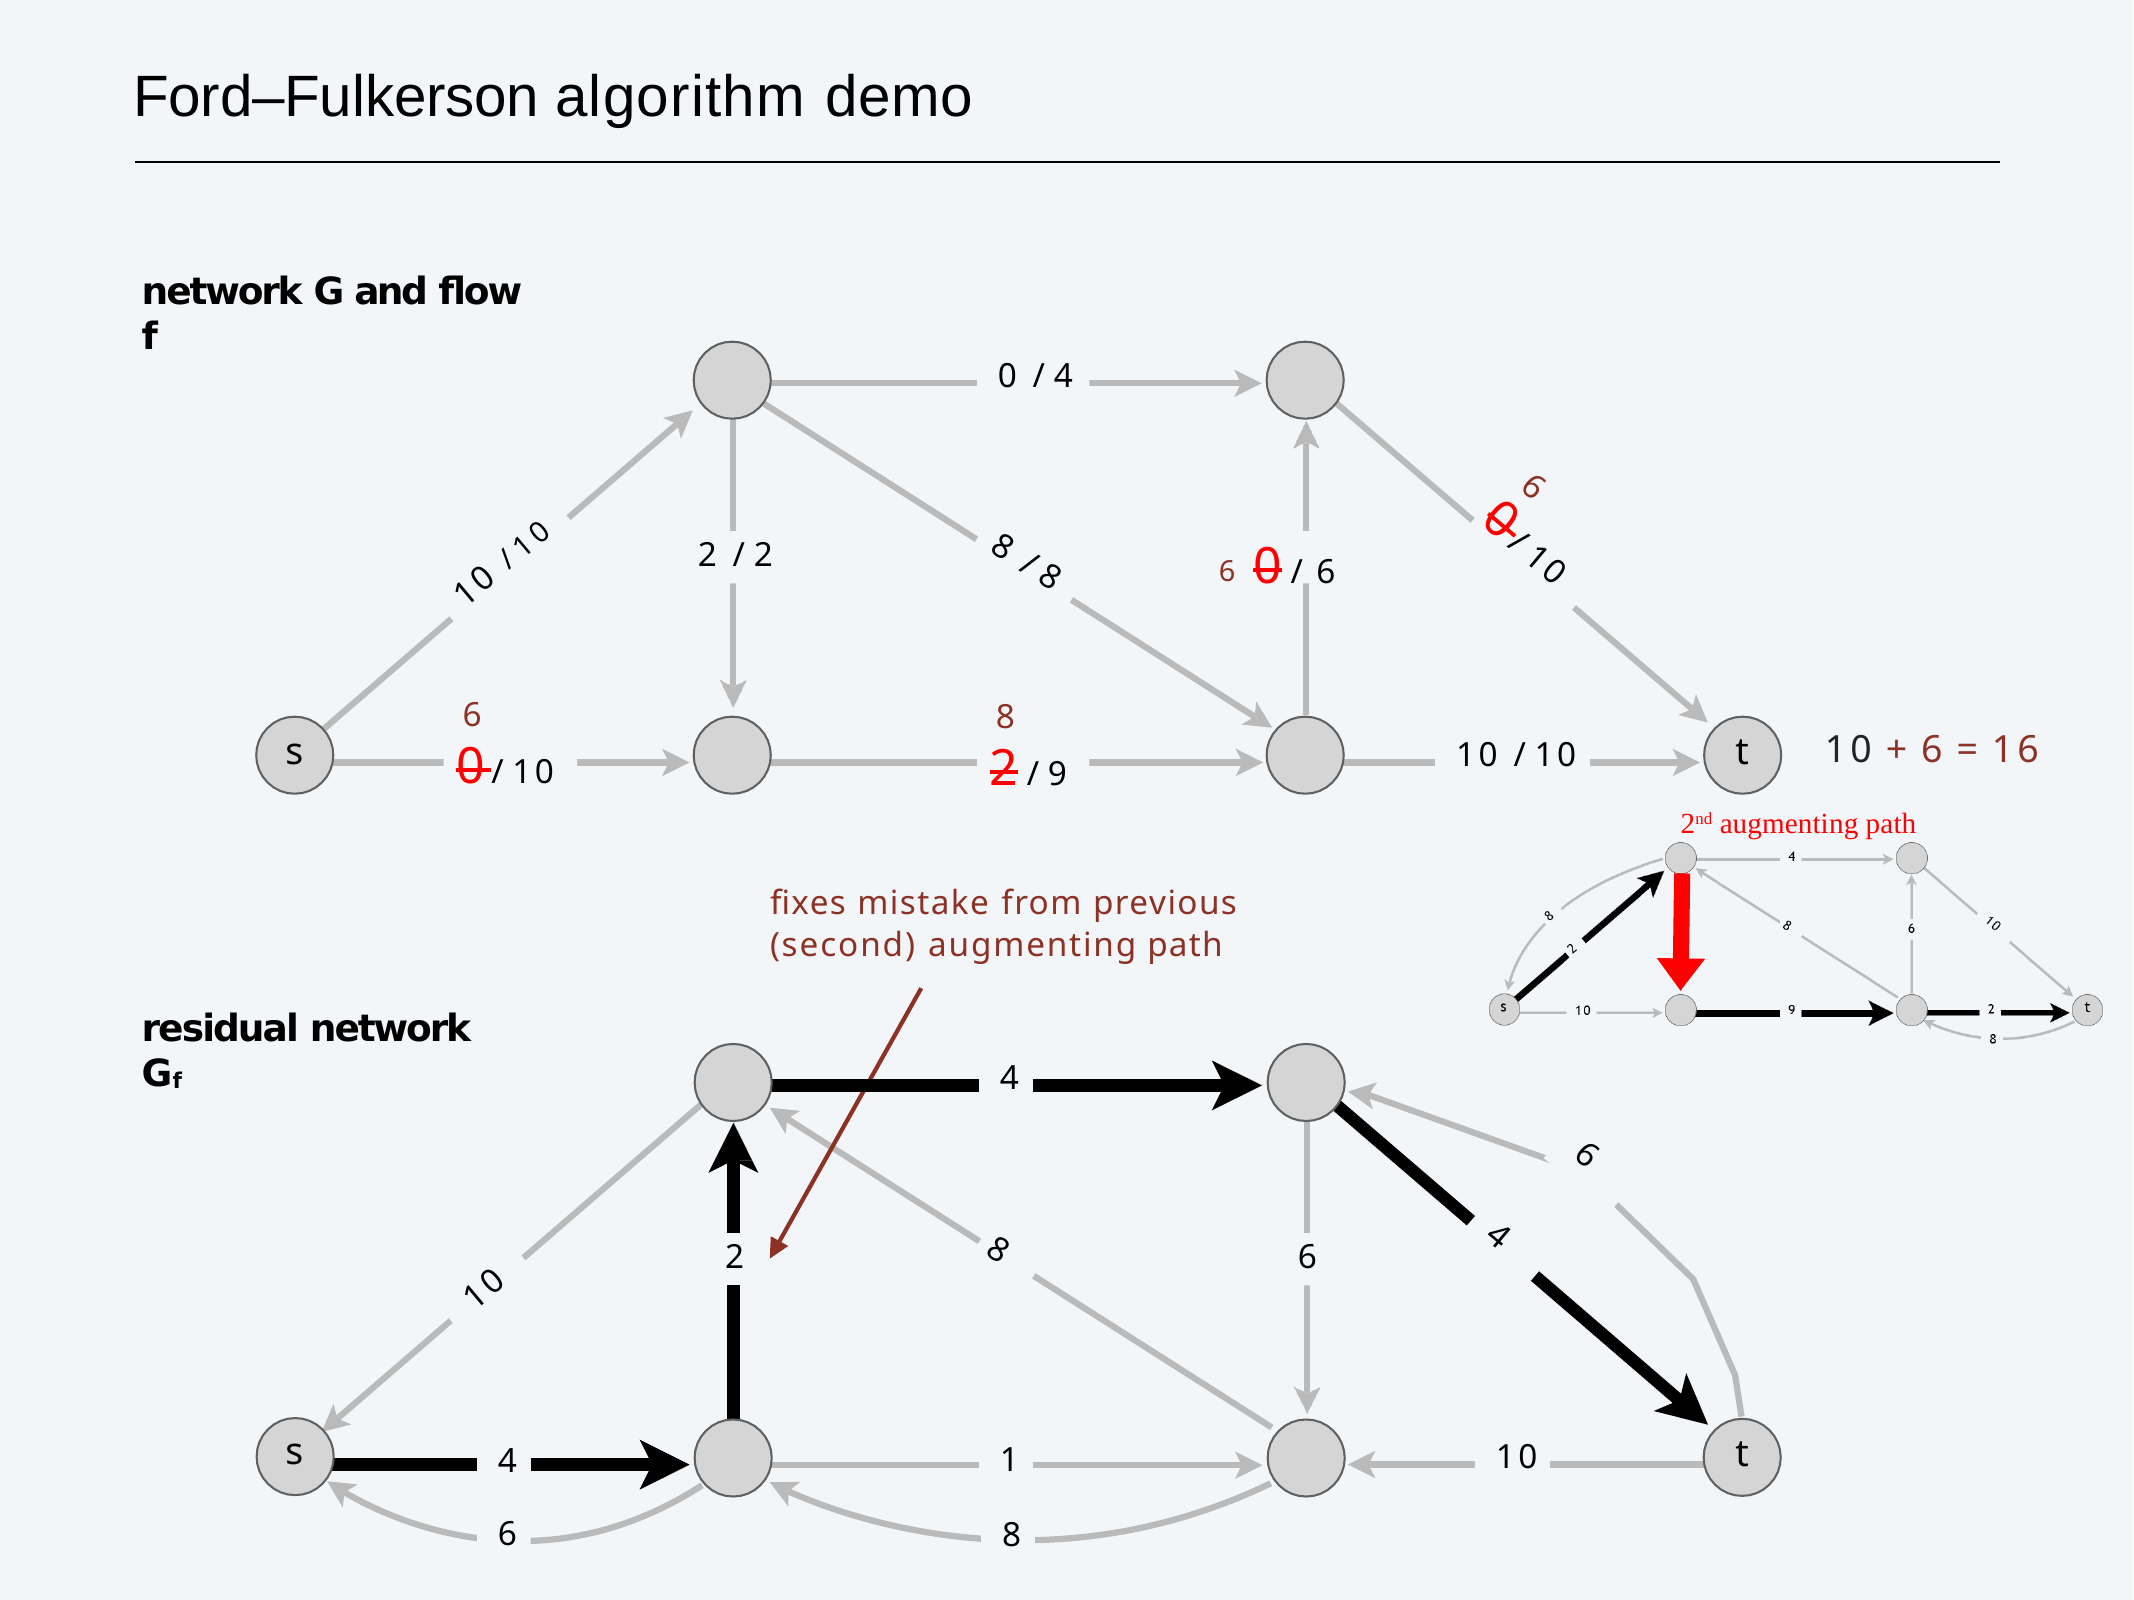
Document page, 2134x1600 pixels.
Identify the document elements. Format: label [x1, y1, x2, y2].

text_box [139, 879, 1781, 1563]
text_box [139, 264, 2104, 1045]
title [131, 56, 979, 326]
